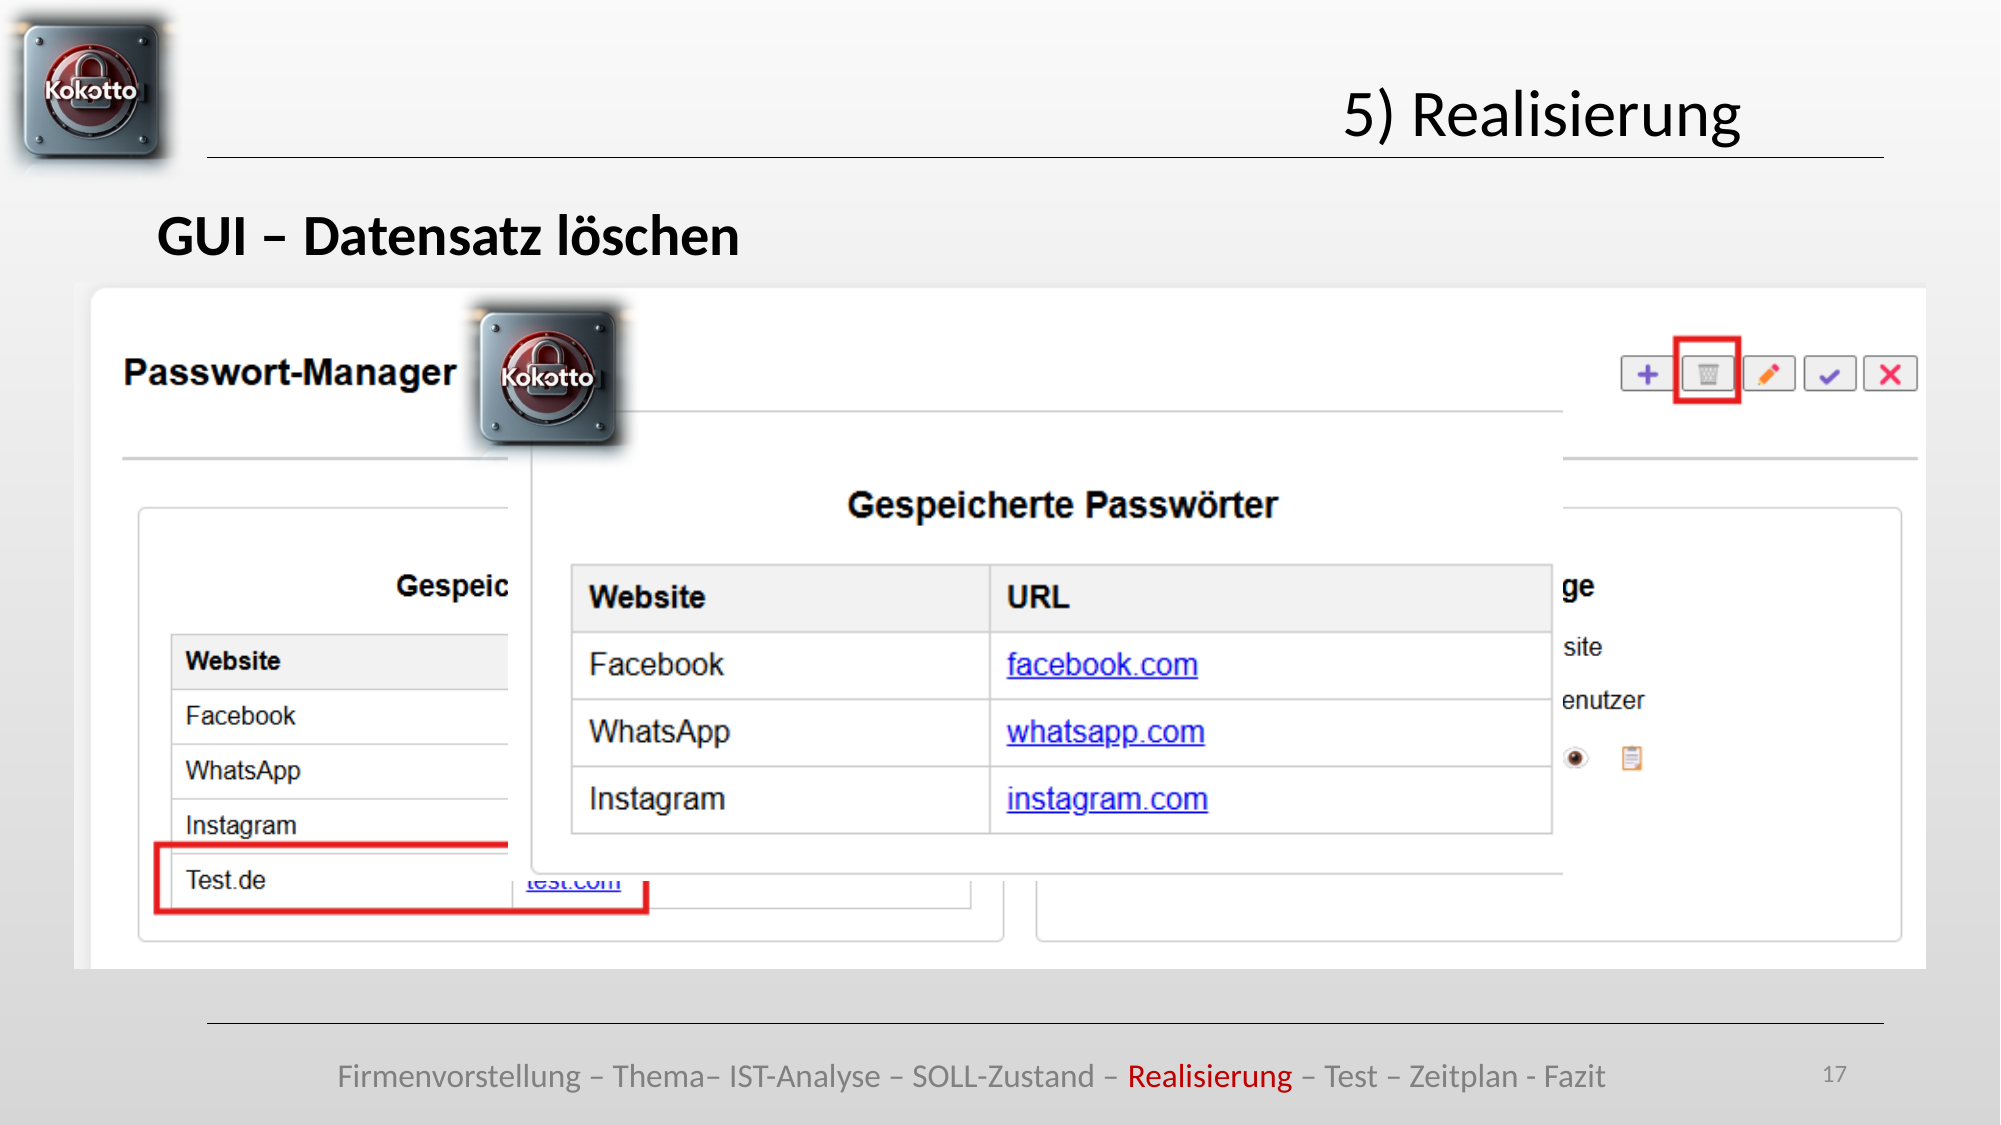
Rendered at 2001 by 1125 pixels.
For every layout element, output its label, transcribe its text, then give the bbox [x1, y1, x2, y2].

picture [0, 0, 184, 184]
text_box GUI – Datensatz löschen [142, 190, 1036, 275]
text_box Firmenvorstellung – Thema– IST-Analyse – SOLL-Zustand – Realisierung – Test – Zeitplan - Fazit [322, 1006, 1929, 1102]
picture [74, 282, 1926, 969]
text_box 5) Realisierung [1327, 62, 1952, 158]
